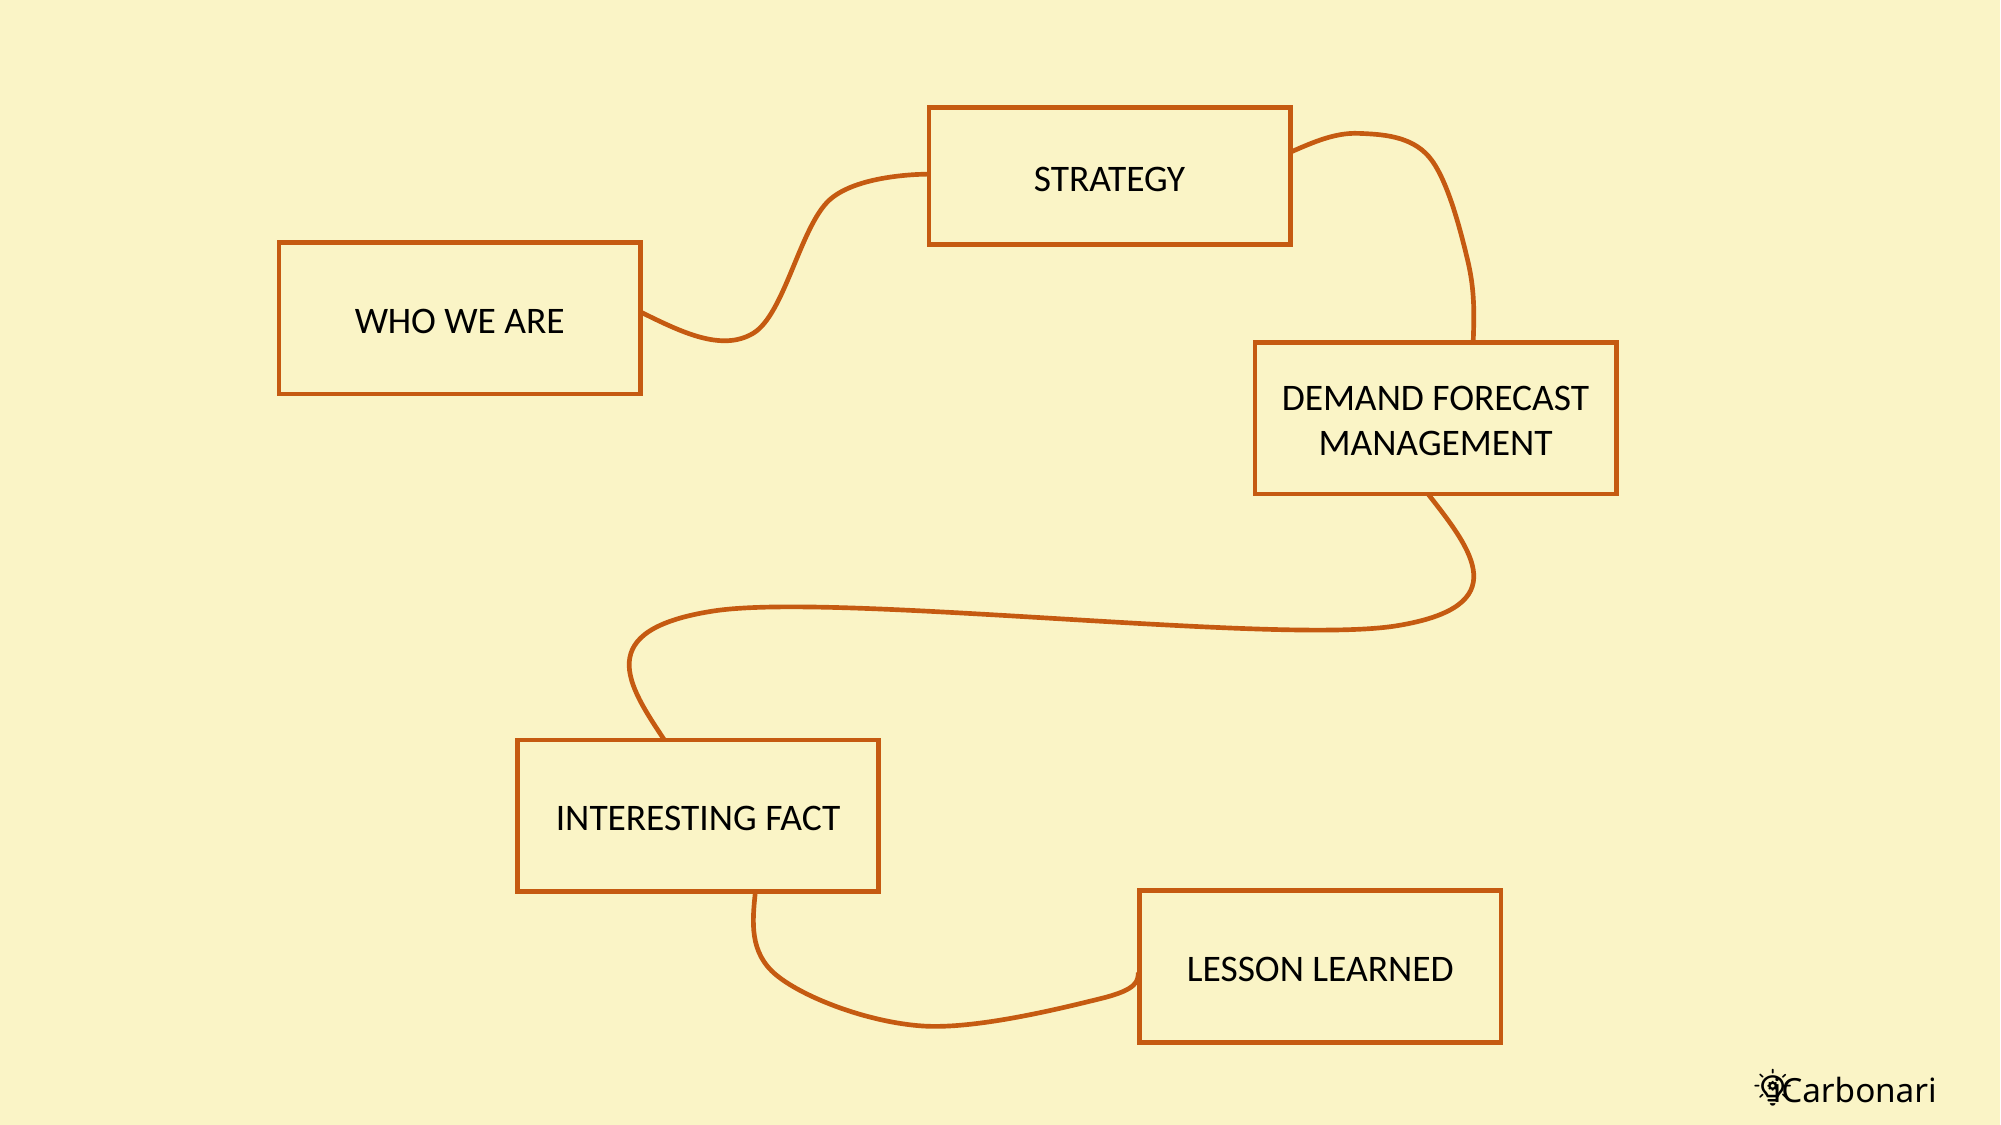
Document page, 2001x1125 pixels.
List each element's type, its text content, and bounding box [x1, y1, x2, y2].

text_box [628, 495, 1475, 741]
text_box INTERESTING FACT [516, 739, 880, 892]
text_box DEMAND FORECAST MANAGEMENT [1254, 341, 1617, 495]
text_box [1751, 1062, 1916, 1108]
text_box [1291, 132, 1475, 341]
text_box [641, 173, 928, 342]
text_box WHO WE ARE [278, 241, 641, 395]
text_box [752, 890, 1140, 1028]
text_box STRATEGY [928, 107, 1291, 245]
text_box LESSON LEARNED [1139, 890, 1502, 1043]
